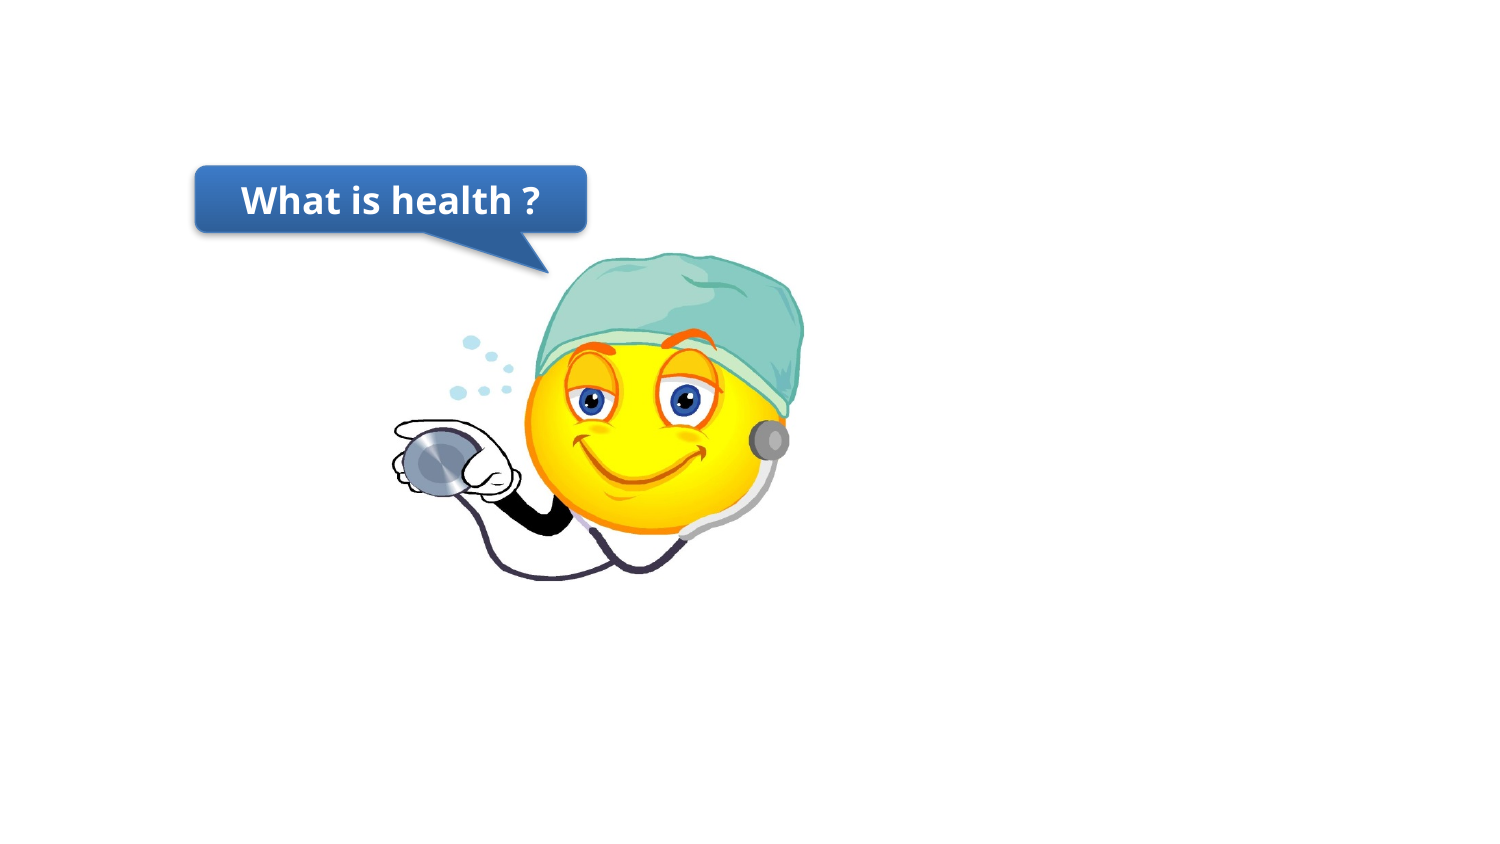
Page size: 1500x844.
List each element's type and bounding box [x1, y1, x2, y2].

text_box [195, 165, 805, 583]
